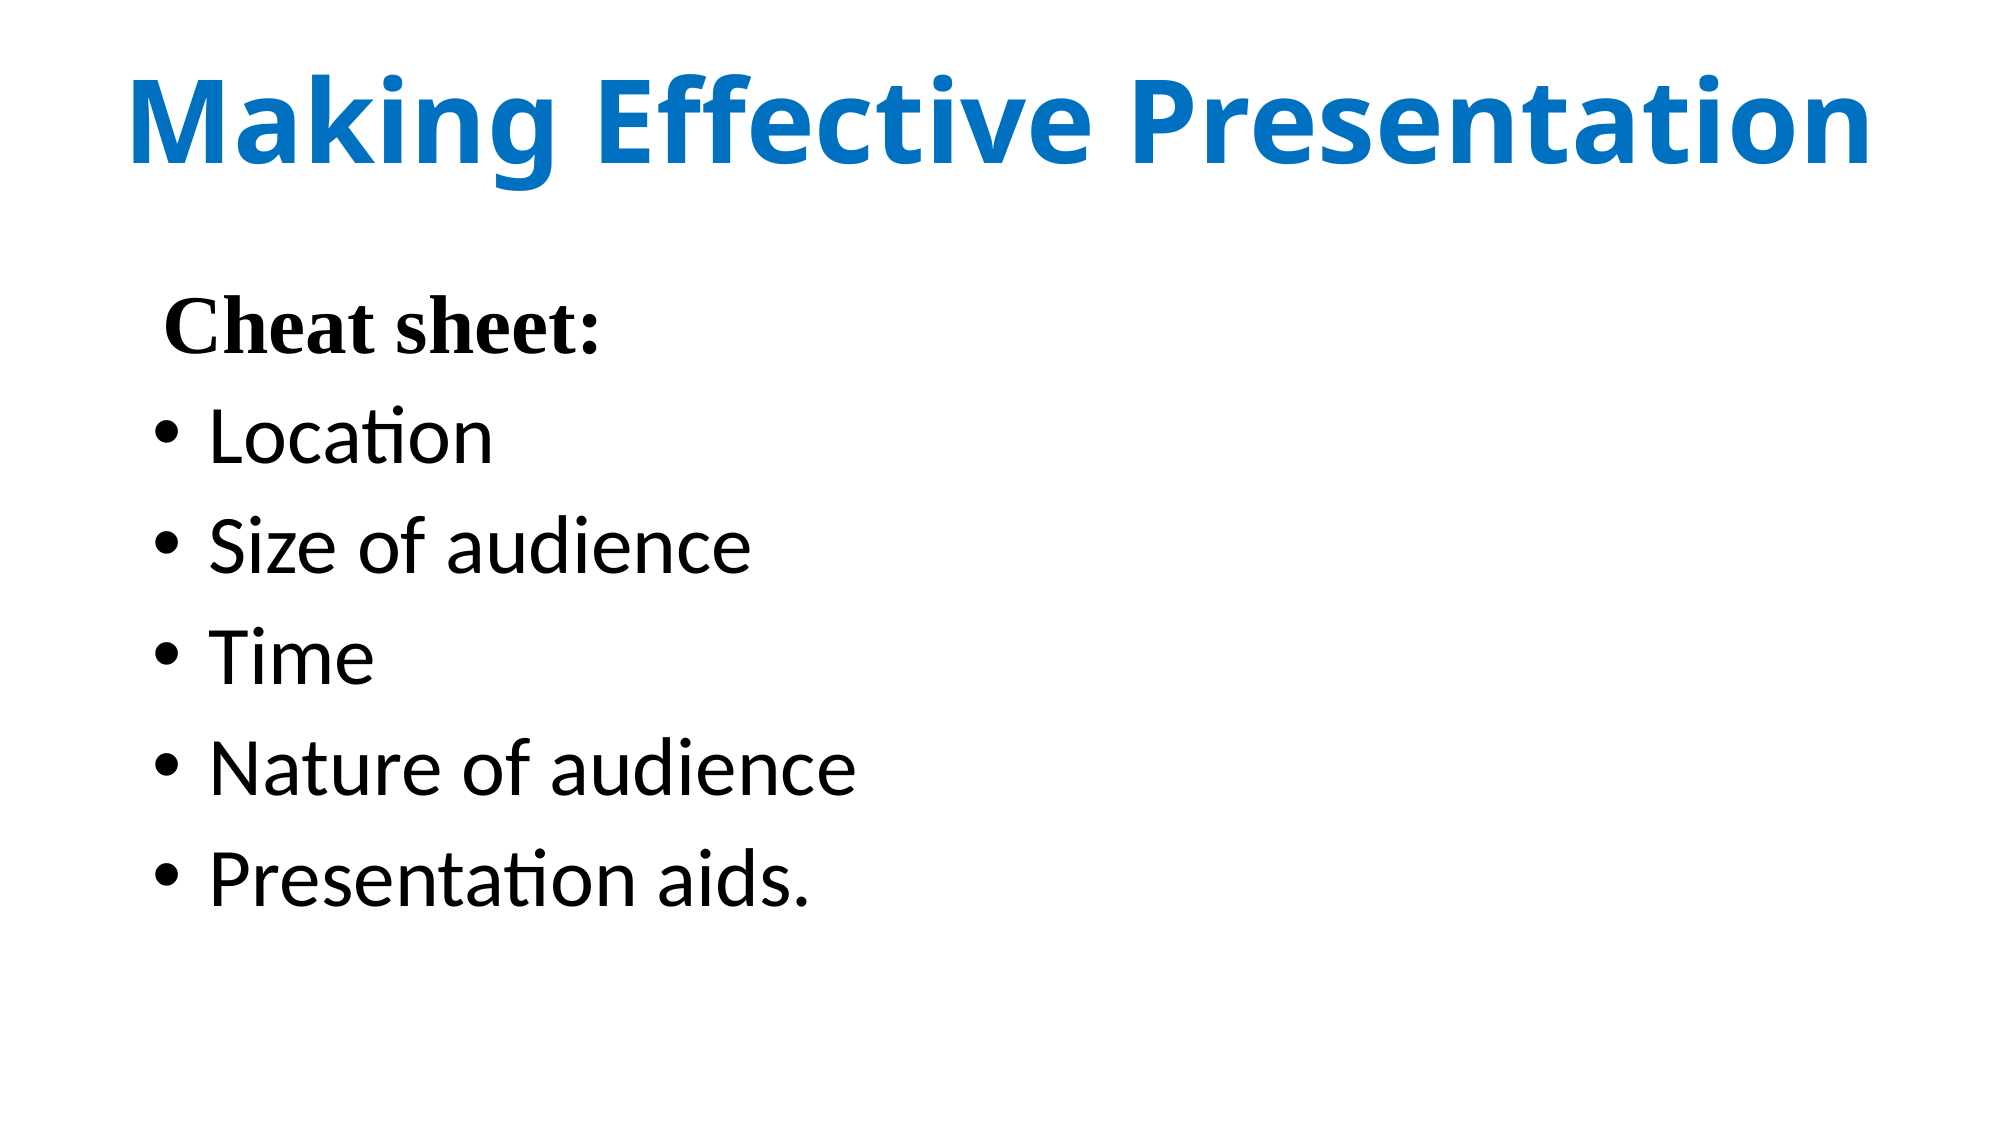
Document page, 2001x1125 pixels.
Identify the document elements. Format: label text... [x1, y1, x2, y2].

list Cheat sheet: Location Size of audience Time Nature of audience Presentation aids. [137, 212, 1863, 1004]
text_box Making Effective Presentation [59, 54, 1941, 198]
